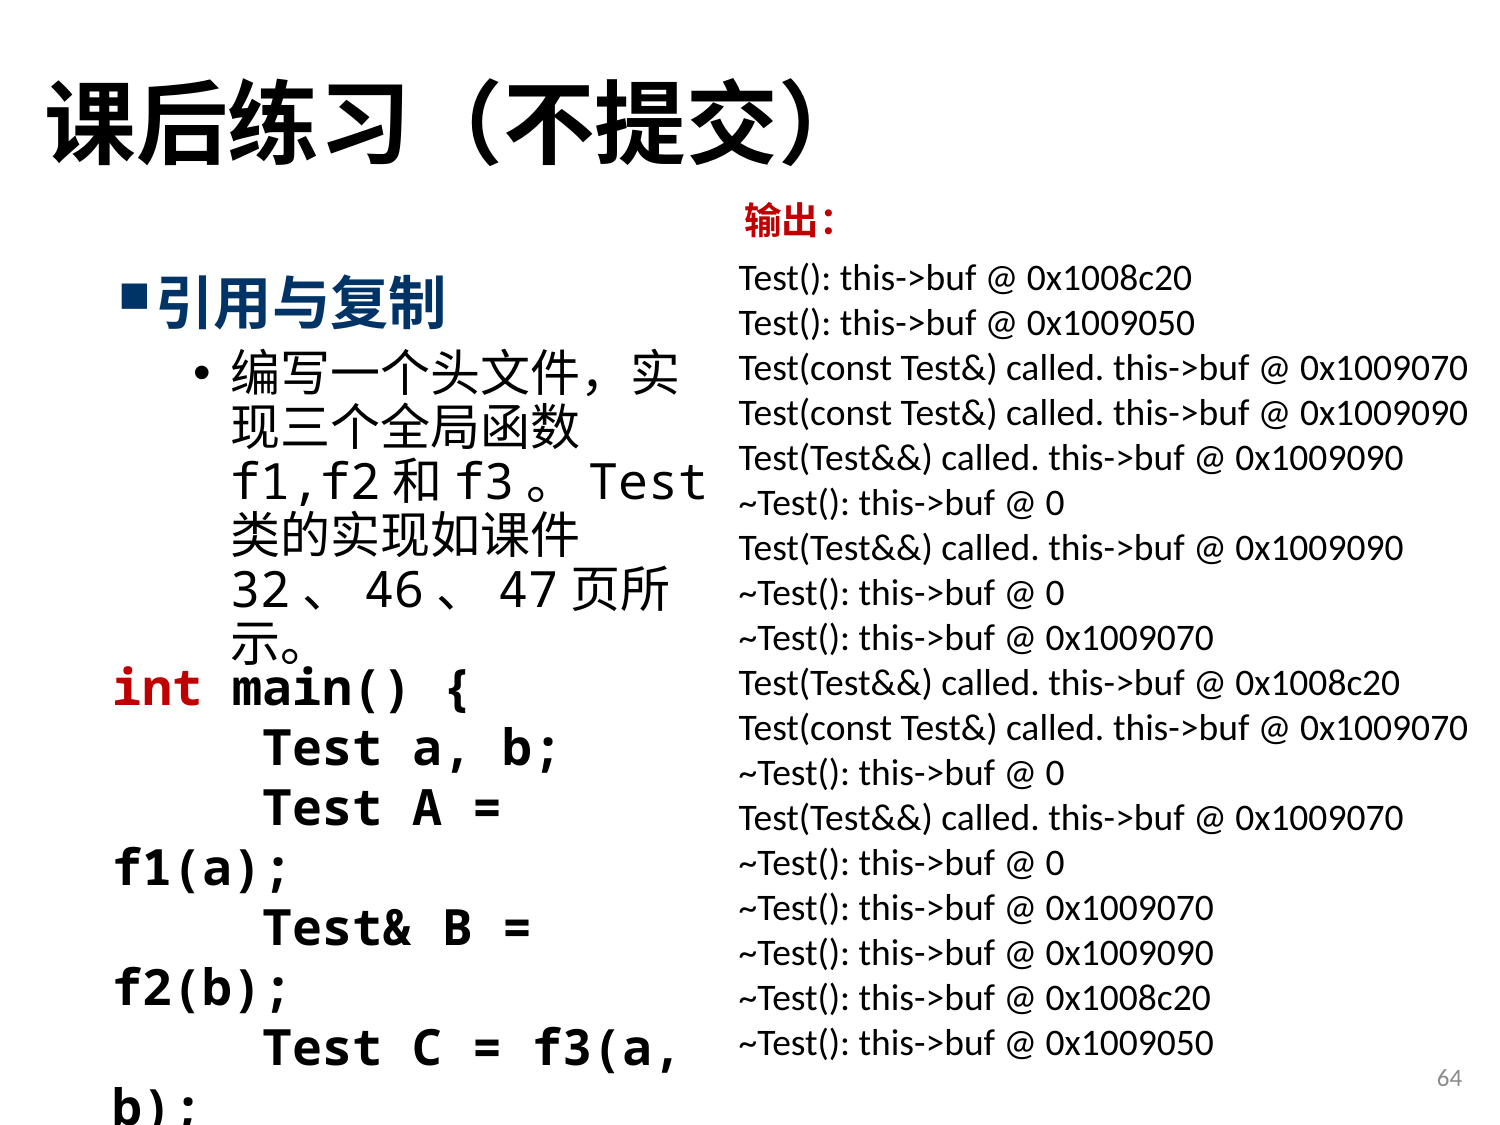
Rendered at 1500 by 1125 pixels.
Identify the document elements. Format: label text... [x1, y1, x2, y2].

text_box int main() { Test a, b; Test A = f1(a); Test& B = f2(b); Test C = f3(a, b); return 0; } [97, 647, 724, 1125]
text_box 输出： [729, 189, 872, 250]
list 引用与复制 编写一个头文件，实现三个全局函数f1,f2和f3。Test类的实现如课件32、46、47页所示。 [103, 267, 723, 647]
text_box Test(): this->buf @ 0x1008c20 Test(): this->buf @ 0x1009050 Test(const Test&) called. this->buf @ 0x1009070 Test(const Test&) called. this->buf @ 0x1009090 Test(Test&&) called. this->buf @ 0x1009090 ~Test(): this->buf @ 0 Test(Test&&) called. this->buf @ 0x1009090 ~Test(): this->buf @ 0 ~Test(): this->buf @ 0x1009070 Test(Test&&) called. this->buf @ 0x1008c20 Test(const Test&) called. this->buf @ 0x1009070 ~Test(): this->buf @ 0 Test(Test&&) called. this->buf @ 0x1009070 ~Test(): this->buf @ 0 ~Test(): this->buf @ 0x1009070 ~Test(): this->buf @ 0x1009090 ~Test(): this->buf @ 0x1008c20 ~Test(): this->buf @ 0x1009050 [723, 245, 1500, 1071]
slide_number 64 [1139, 1071, 1478, 1107]
title 课后练习（不提交） [29, 19, 1324, 237]
